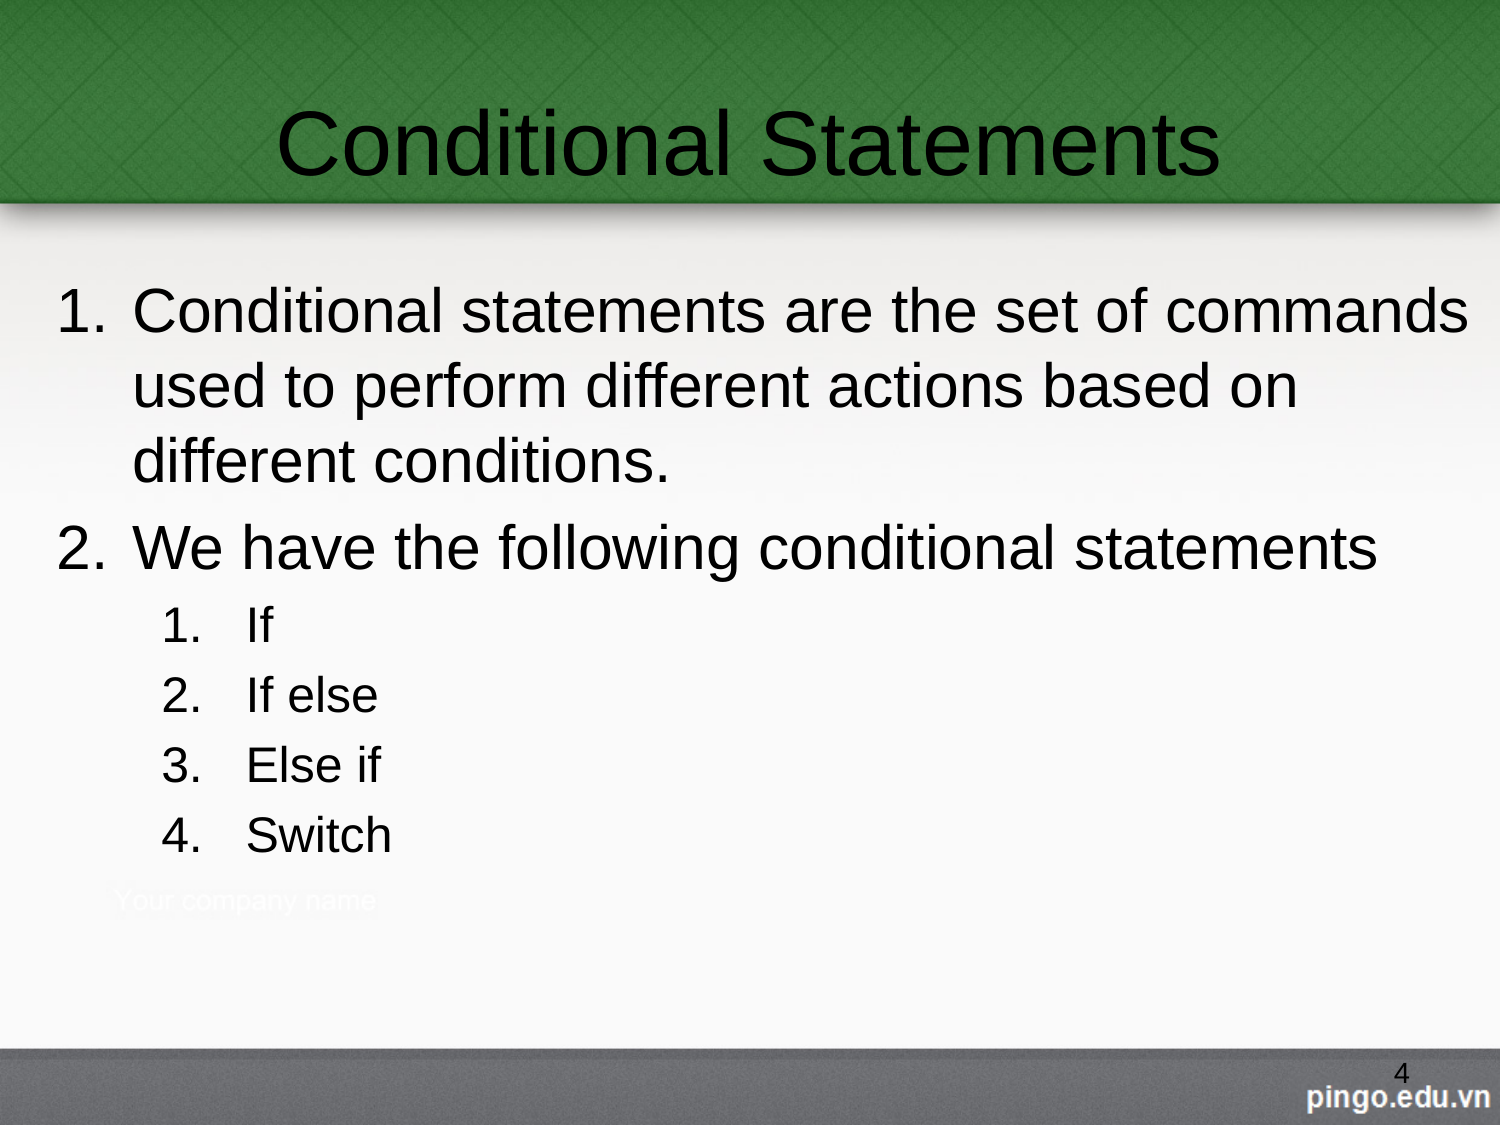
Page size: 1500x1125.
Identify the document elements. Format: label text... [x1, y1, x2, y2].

list Conditional statements are the set of commands used to perform different actions based on different conditions. We have the following conditional statements If If else Else if Switch [41, 262, 1500, 1006]
slide_number 4 [1074, 1046, 1426, 1125]
title Conditional Statements [74, 44, 1426, 233]
picture [0, 0, 1500, 1125]
